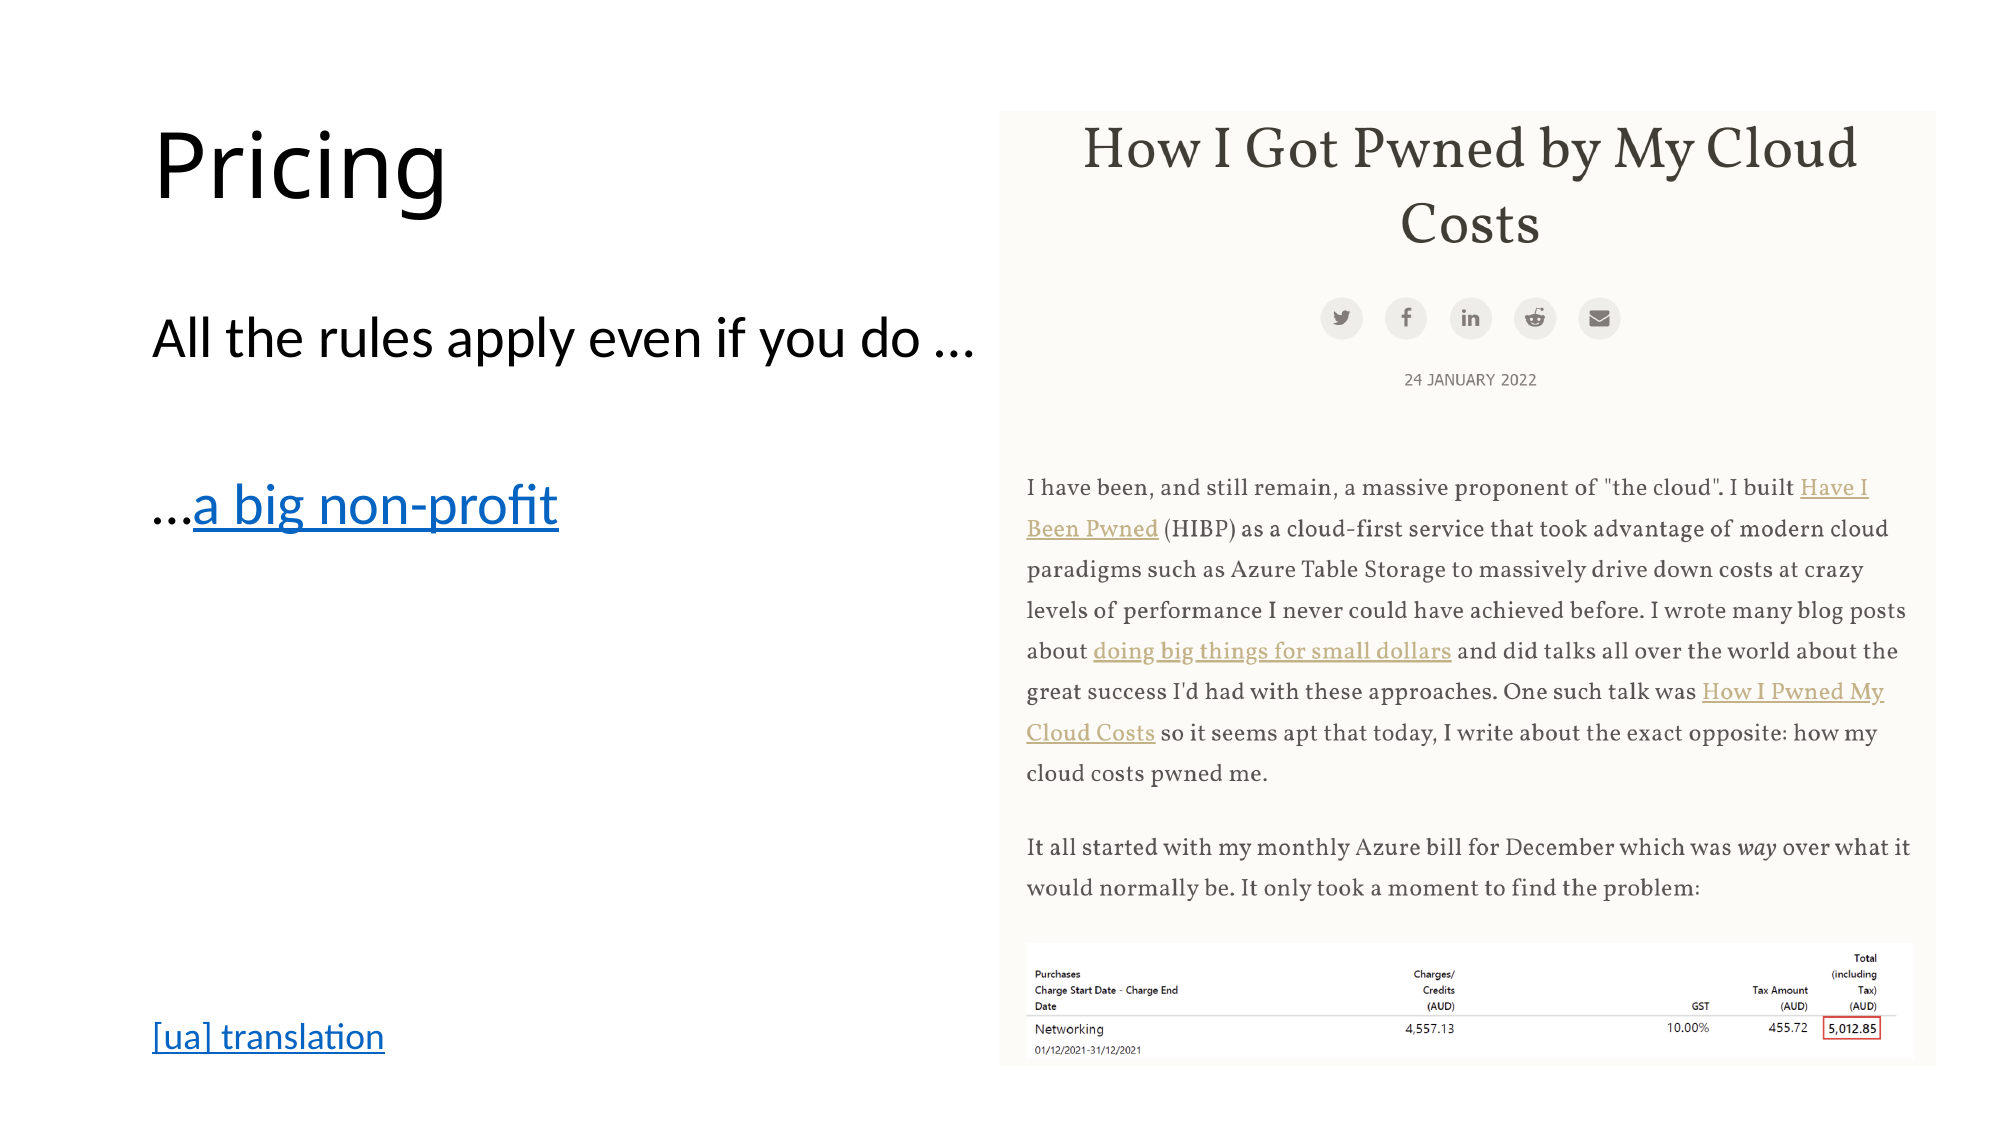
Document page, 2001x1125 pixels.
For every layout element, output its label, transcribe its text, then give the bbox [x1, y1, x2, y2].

list All the rules apply even if you do … …a big non-profit [137, 299, 999, 1014]
title Pricing [137, 59, 1863, 278]
text_box [ua] translation [137, 1004, 418, 1065]
picture [999, 111, 1936, 1066]
